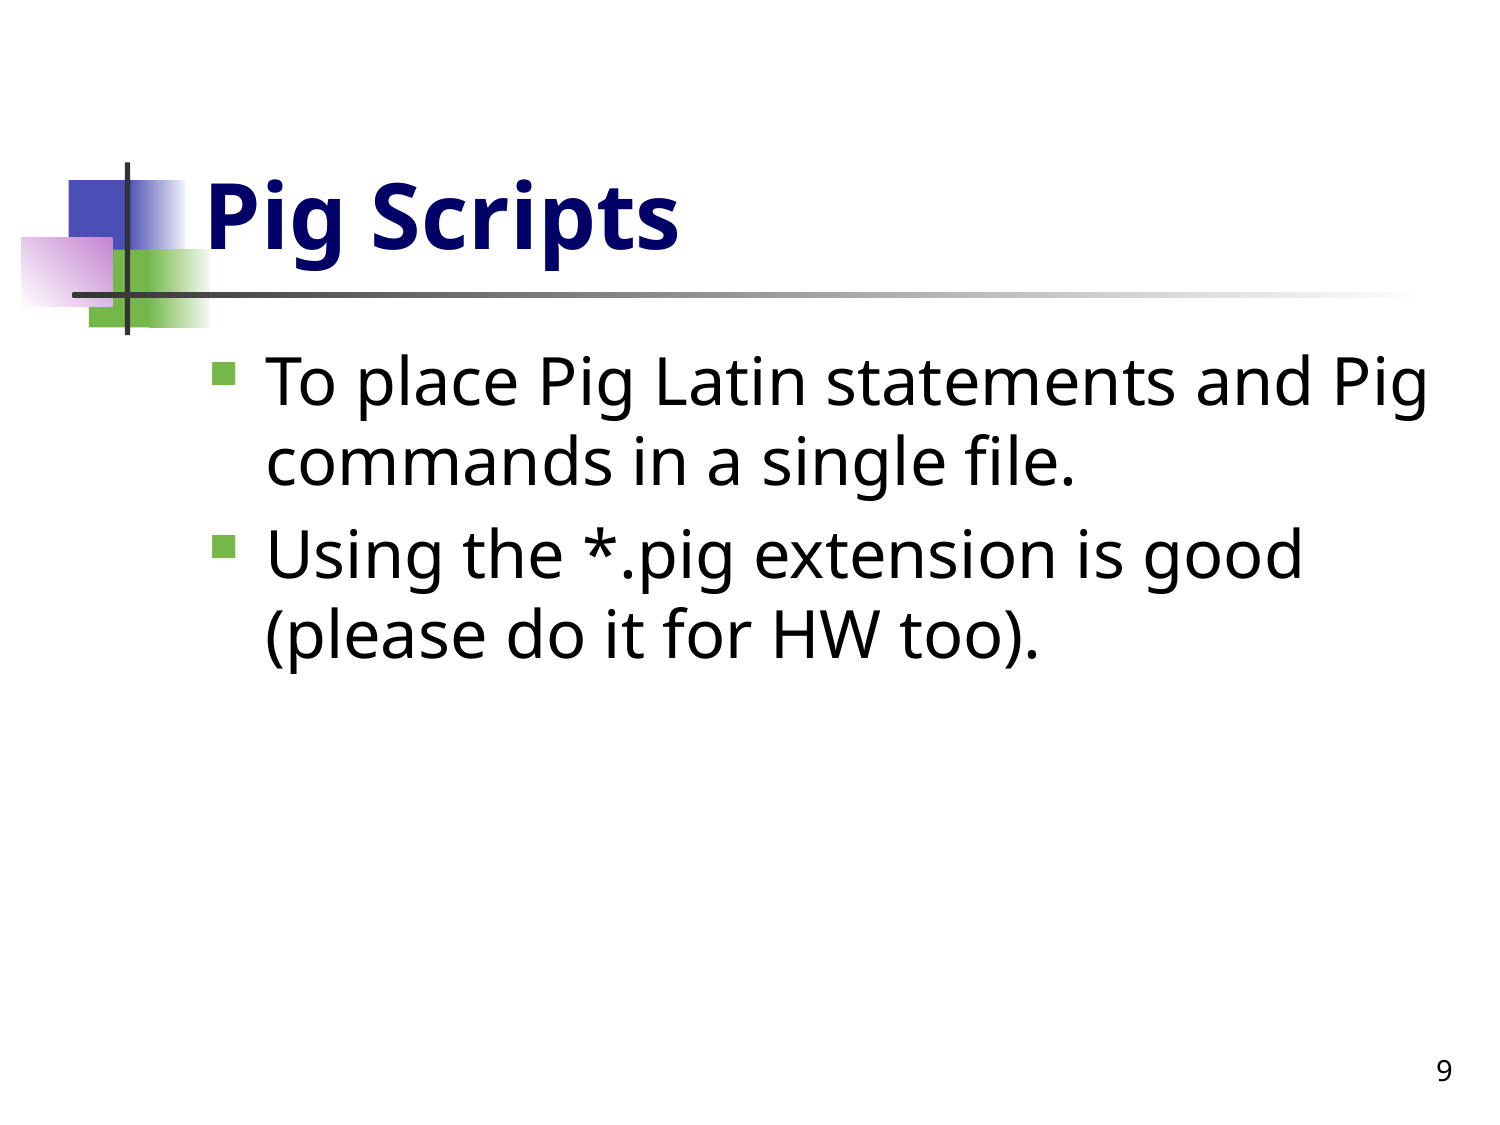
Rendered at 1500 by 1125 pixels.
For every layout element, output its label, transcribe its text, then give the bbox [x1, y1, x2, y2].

slide_number 9 [1154, 1023, 1468, 1100]
list To place Pig Latin statements and Pig commands in a single file. Using the *.pig extension is good (please do it for HW too). [193, 330, 1470, 1007]
title Pig Scripts [188, 34, 1468, 276]
